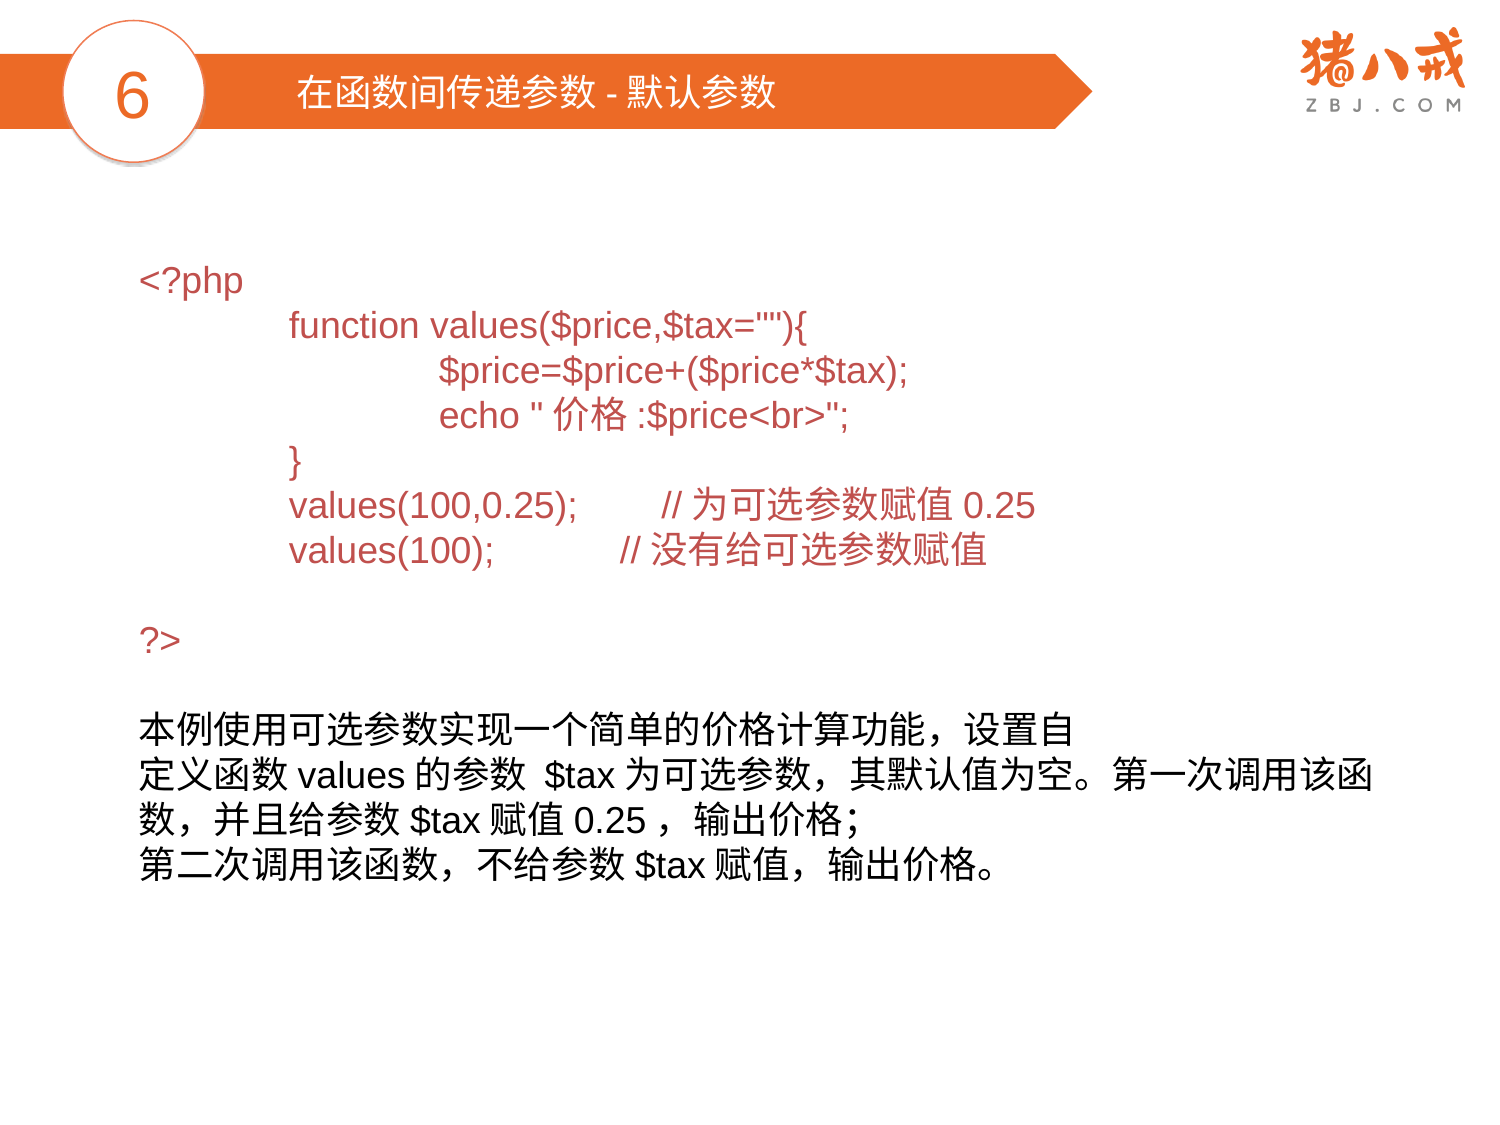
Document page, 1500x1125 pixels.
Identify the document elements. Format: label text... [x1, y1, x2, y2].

text_box <?php function values($price,$tax=""){ $price=$price+($price*$tax); echo "价格:$price<br>"; } values(100,0.25); //为可选参数赋值0.25 values(100); //没有给可选参数赋值 ?> 本例使用可选参数实现一个简单的价格计算功能，设置自 定义函数values的参数 $tax为可选参数，其默认值为空。第一次调用该函数，并且给参数$tax赋值0.25，输出价格； 第二次调用该函数，不给参数$tax赋值，输出价格。 [123, 248, 1408, 894]
text_box 6 [62, 20, 205, 163]
text_box 在函数间传递参数-默认参数 [0, 52, 74, 130]
text_box [41, 208, 1424, 973]
picture [1281, 15, 1483, 128]
text_box 在函数间传递参数-默认参数 [194, 52, 1094, 130]
